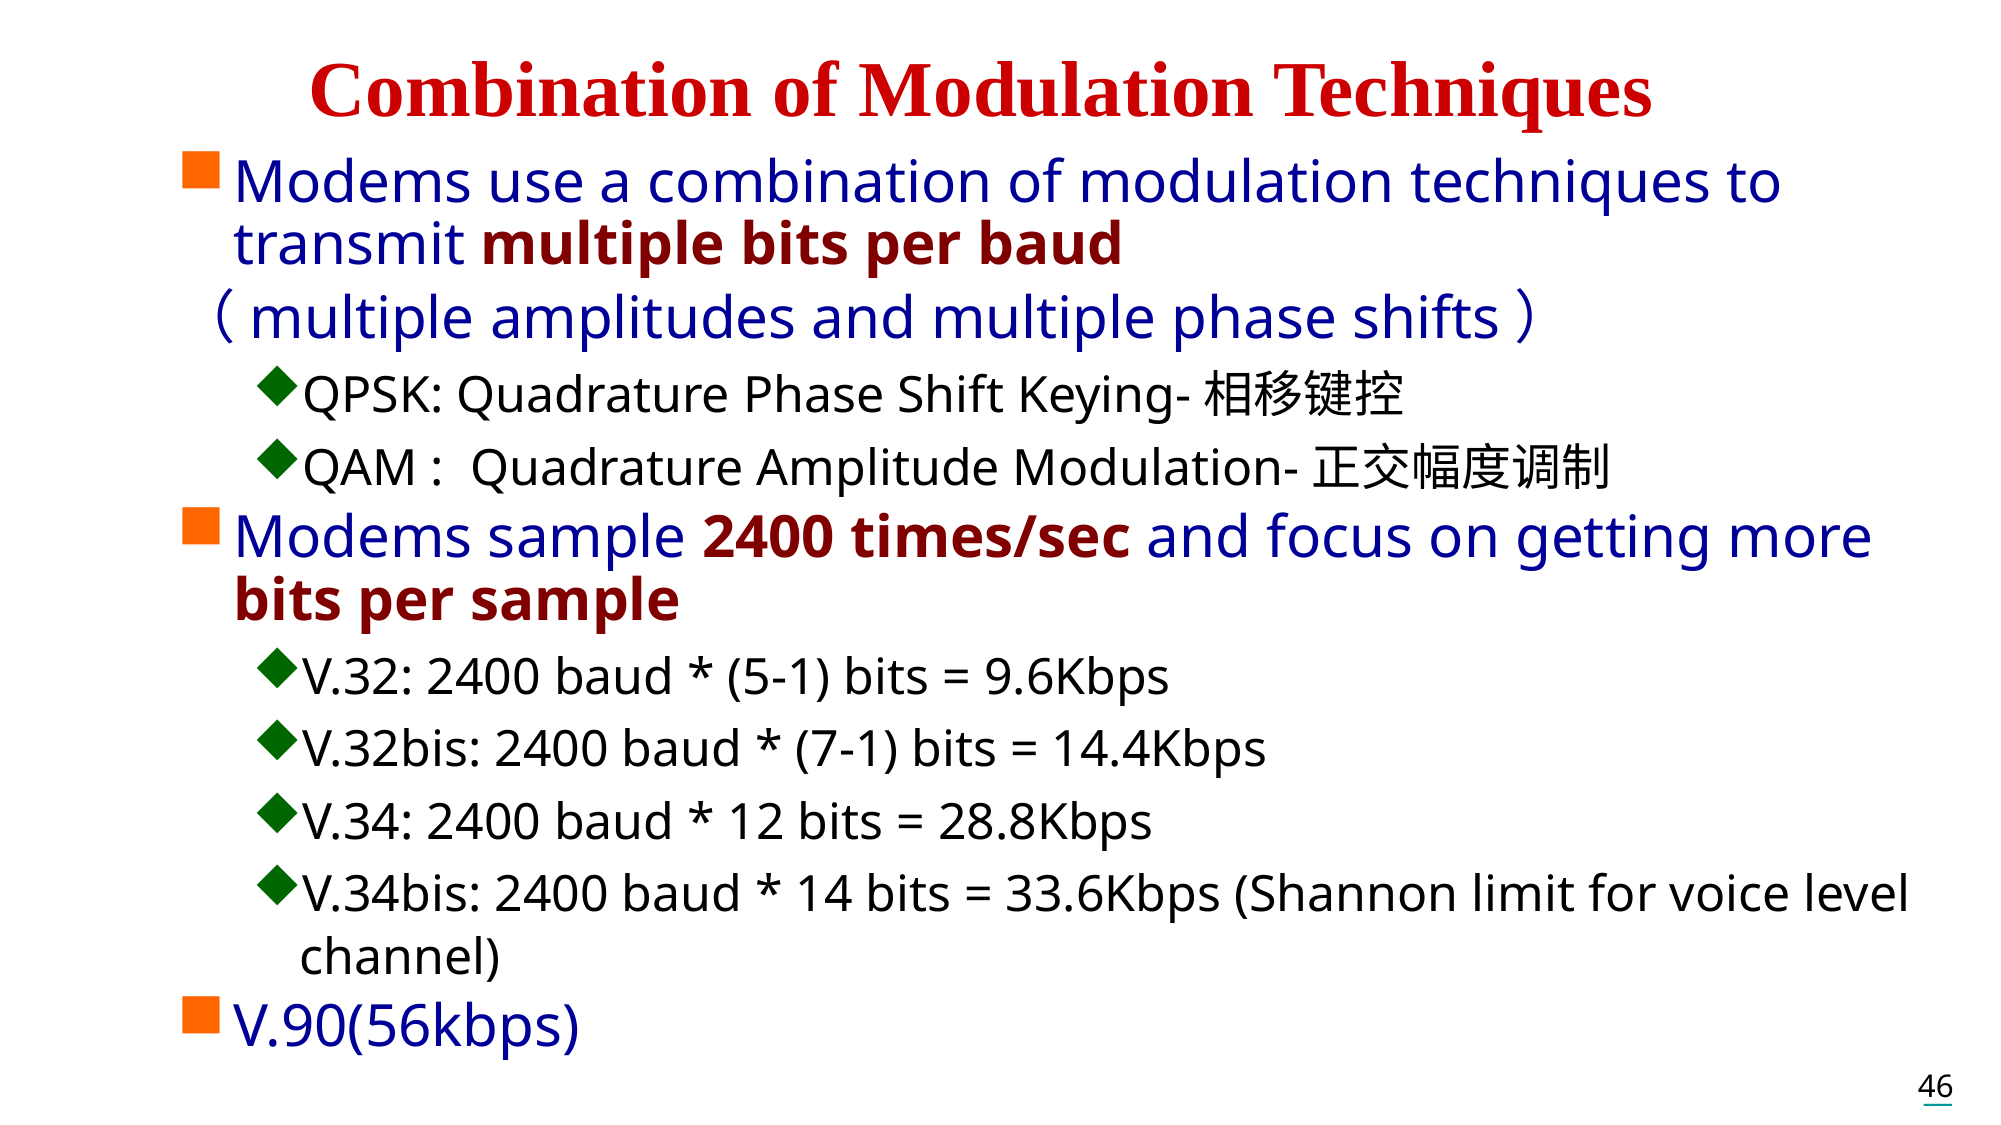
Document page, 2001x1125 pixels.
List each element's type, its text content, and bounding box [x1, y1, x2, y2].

title Combination of Modulation Techniques [287, 32, 1675, 138]
list Modems use a combination of modulation techniques to transmit multiple bits per baud （multiple amplitudes and multiple phase shifts） QPSK: Quadrature Phase Shift Keying-相移键控 QAM : Quadrature Amplitude Modulation-正交幅度调制 Modems sample 2400 times/sec and focus on getting more bits per sample V.32: 2400 baud * (5-1) bits = 9.6Kbps V.32bis: 2400 baud * (7-1) bits = 14.4Kbps V.34: 2400 baud * 12 bits = 28.8Kbps V.34bis: 2400 baud * 14 bits = 33.6Kbps (Shannon limit for voice level channel) V.90(56kbps) [162, 143, 1938, 1113]
